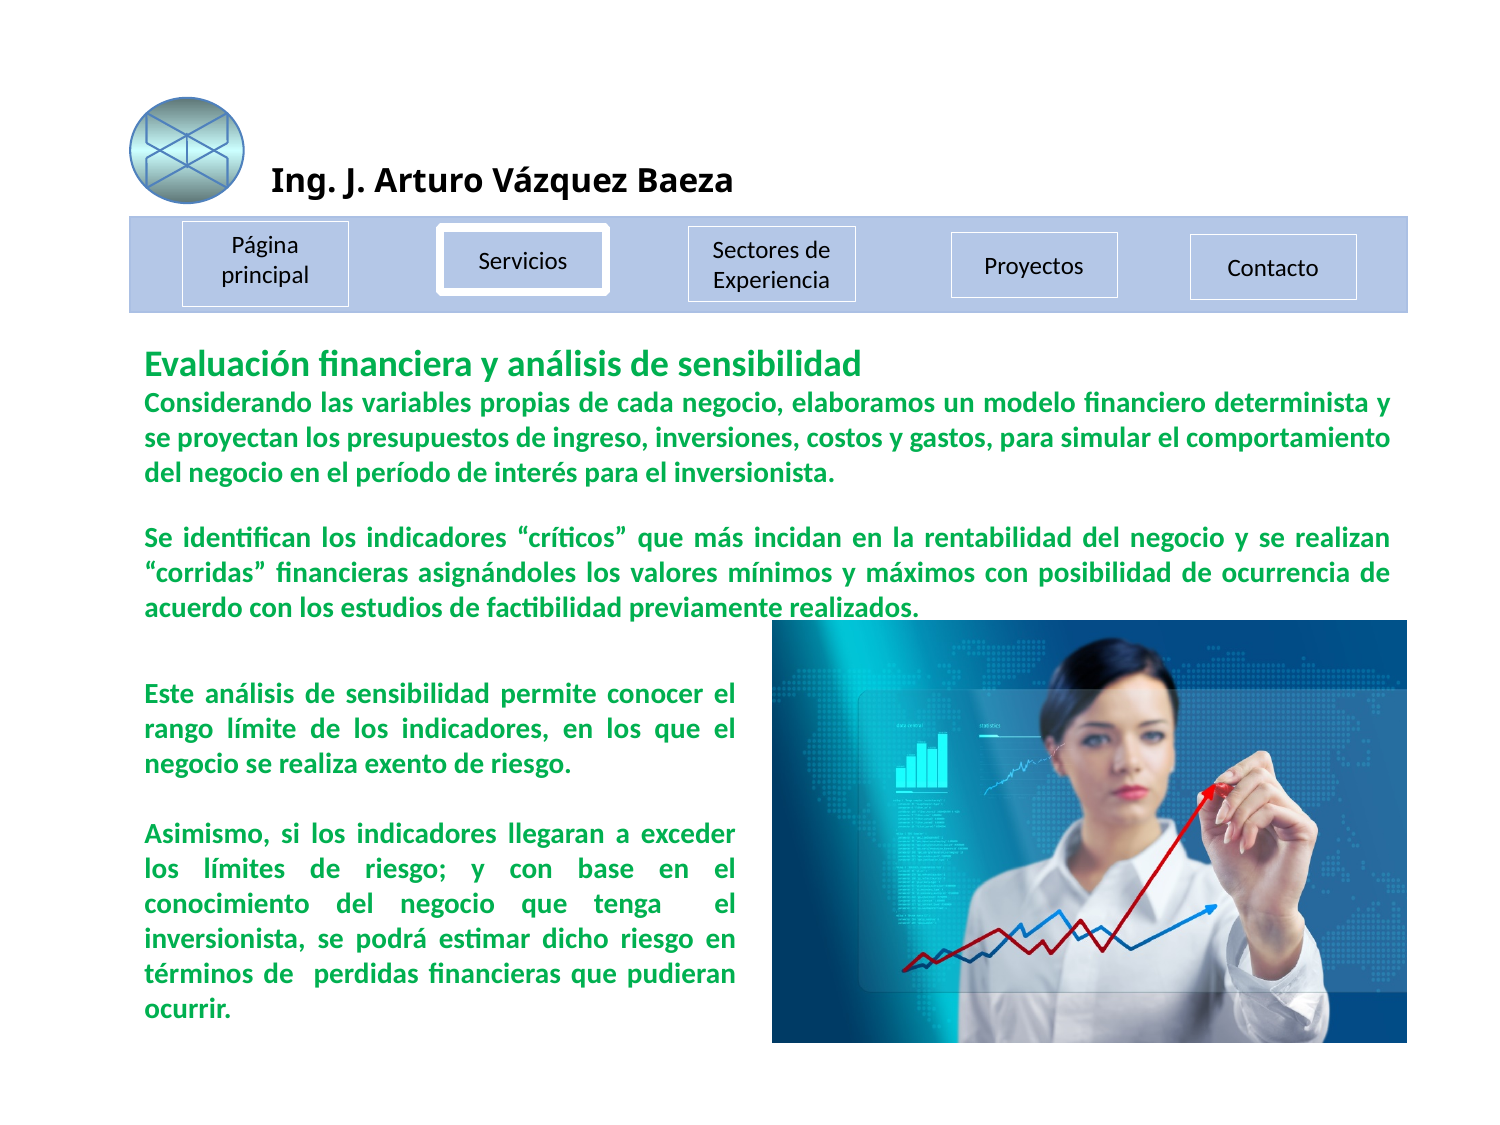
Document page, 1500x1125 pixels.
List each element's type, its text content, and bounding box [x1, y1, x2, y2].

text_box [129, 216, 1408, 313]
text_box Este análisis de sensibilidad permite conocer el rango límite de los indicadores, en los que el negocio se realiza exento de riesgo. Asimismo, si los indicadores llegaran a exceder los límites de riesgo; y con base en el conocimiento del negocio que tenga el inversionista, se podrá estimar dicho riesgo en términos de perdidas financieras que pudieran ocurrir. [129, 667, 752, 1032]
text_box Sectores de Experiencia [688, 226, 855, 301]
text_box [130, 97, 244, 204]
text_box Proyectos [950, 232, 1118, 297]
picture [811, 620, 1407, 1044]
title Ing. J. Arturo Vázquez Baeza [254, 124, 752, 207]
text_box Página principal [182, 221, 349, 306]
picture [771, 703, 870, 1044]
text_box Contacto [1190, 234, 1357, 299]
picture [859, 970, 864, 986]
text_box Servicios [440, 227, 607, 292]
text_box Evaluación financiera y análisis de sensibilidad Considerando las variables propias de cada negocio, elaboramos un modelo financiero determinista y se proyectan los presupuestos de ingreso, inversiones, costos y gastos, para simular el comportamiento del negocio en el período de interés para el inversionista. Se identifican los indicadores “críticos” que más incidan en la rentabilidad del negocio y se realizan “corridas” financieras asignándoles los valores mínimos y máximos con posibilidad de ocurrencia de acuerdo con los estudios de factibilidad previamente realizados. [129, 331, 1407, 631]
